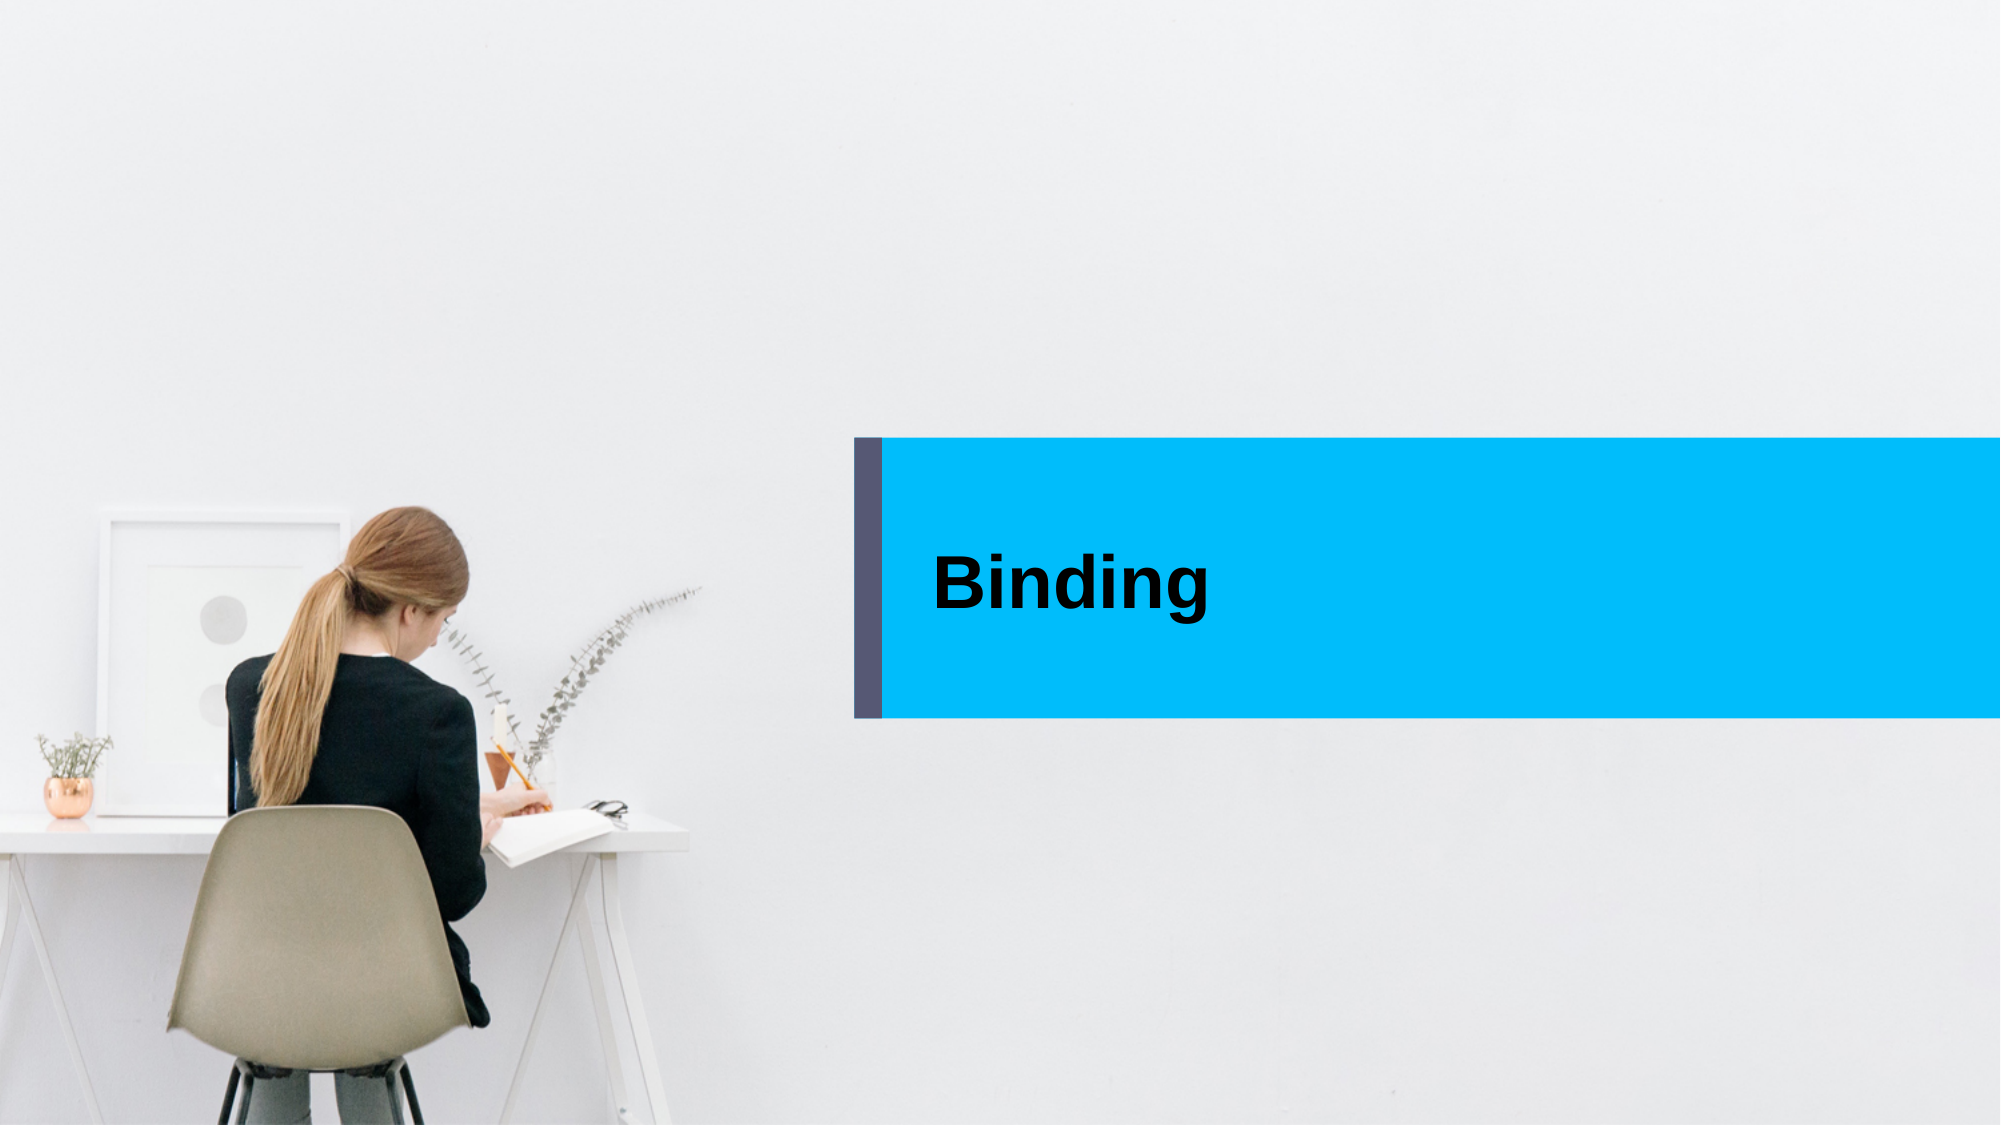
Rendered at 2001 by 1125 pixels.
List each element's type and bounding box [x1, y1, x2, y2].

picture [0, 0, 2001, 1125]
text_box [854, 437, 2000, 719]
